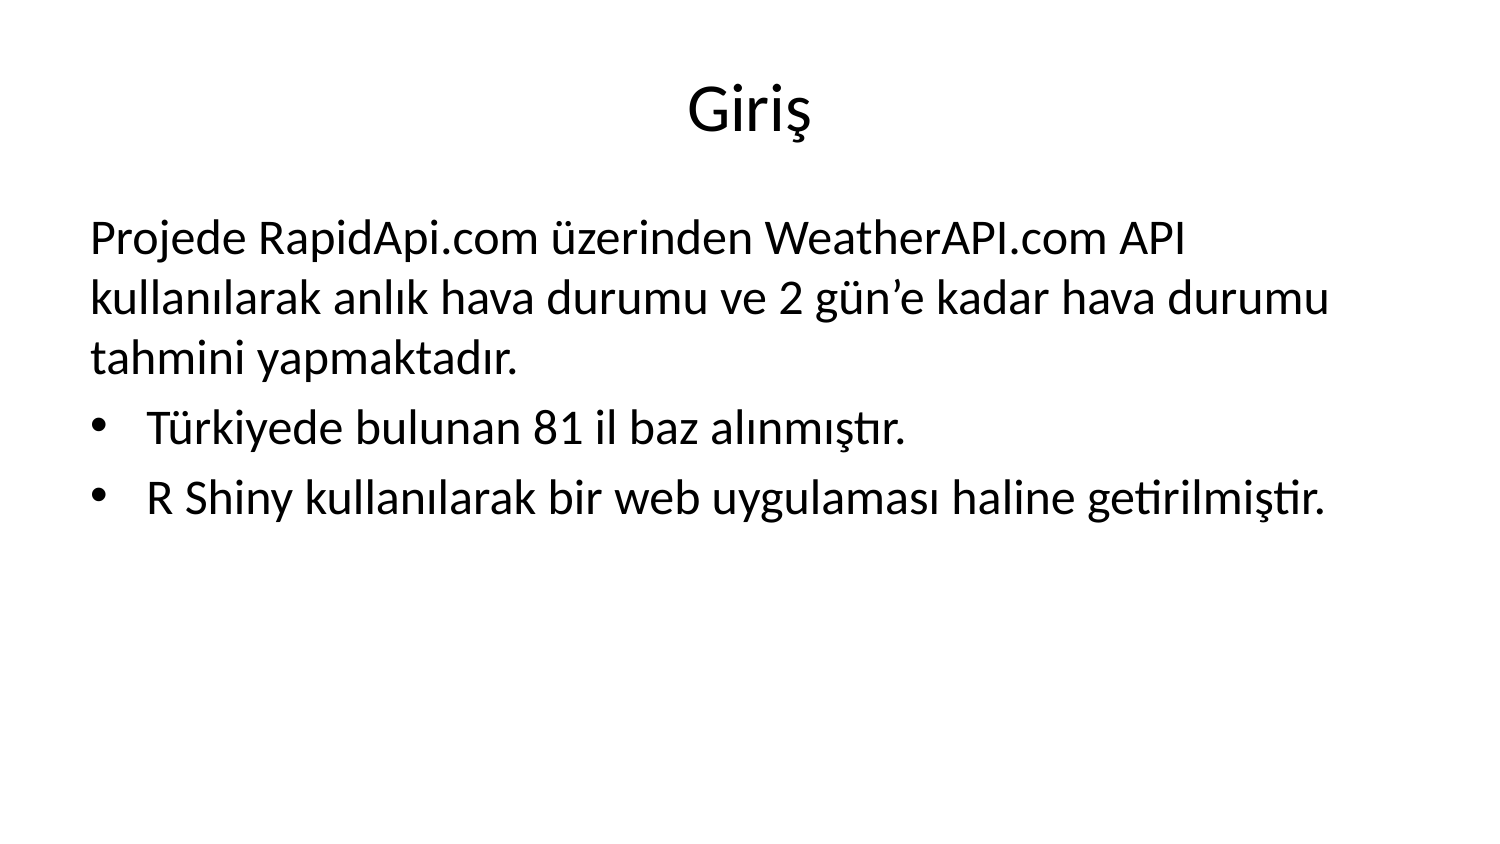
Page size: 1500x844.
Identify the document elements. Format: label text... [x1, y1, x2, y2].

title Giriş [75, 33, 1425, 175]
list Projede RapidApi.com üzerinden WeatherAPI.com API kullanılarak anlık hava durumu ve 2 gün’e kadar hava durumu tahmini yapmaktadır. Türkiyede bulunan 81 il baz alınmıştır. R Shiny kullanılarak bir web uygulaması haline getirilmiştir. [75, 196, 1425, 754]
